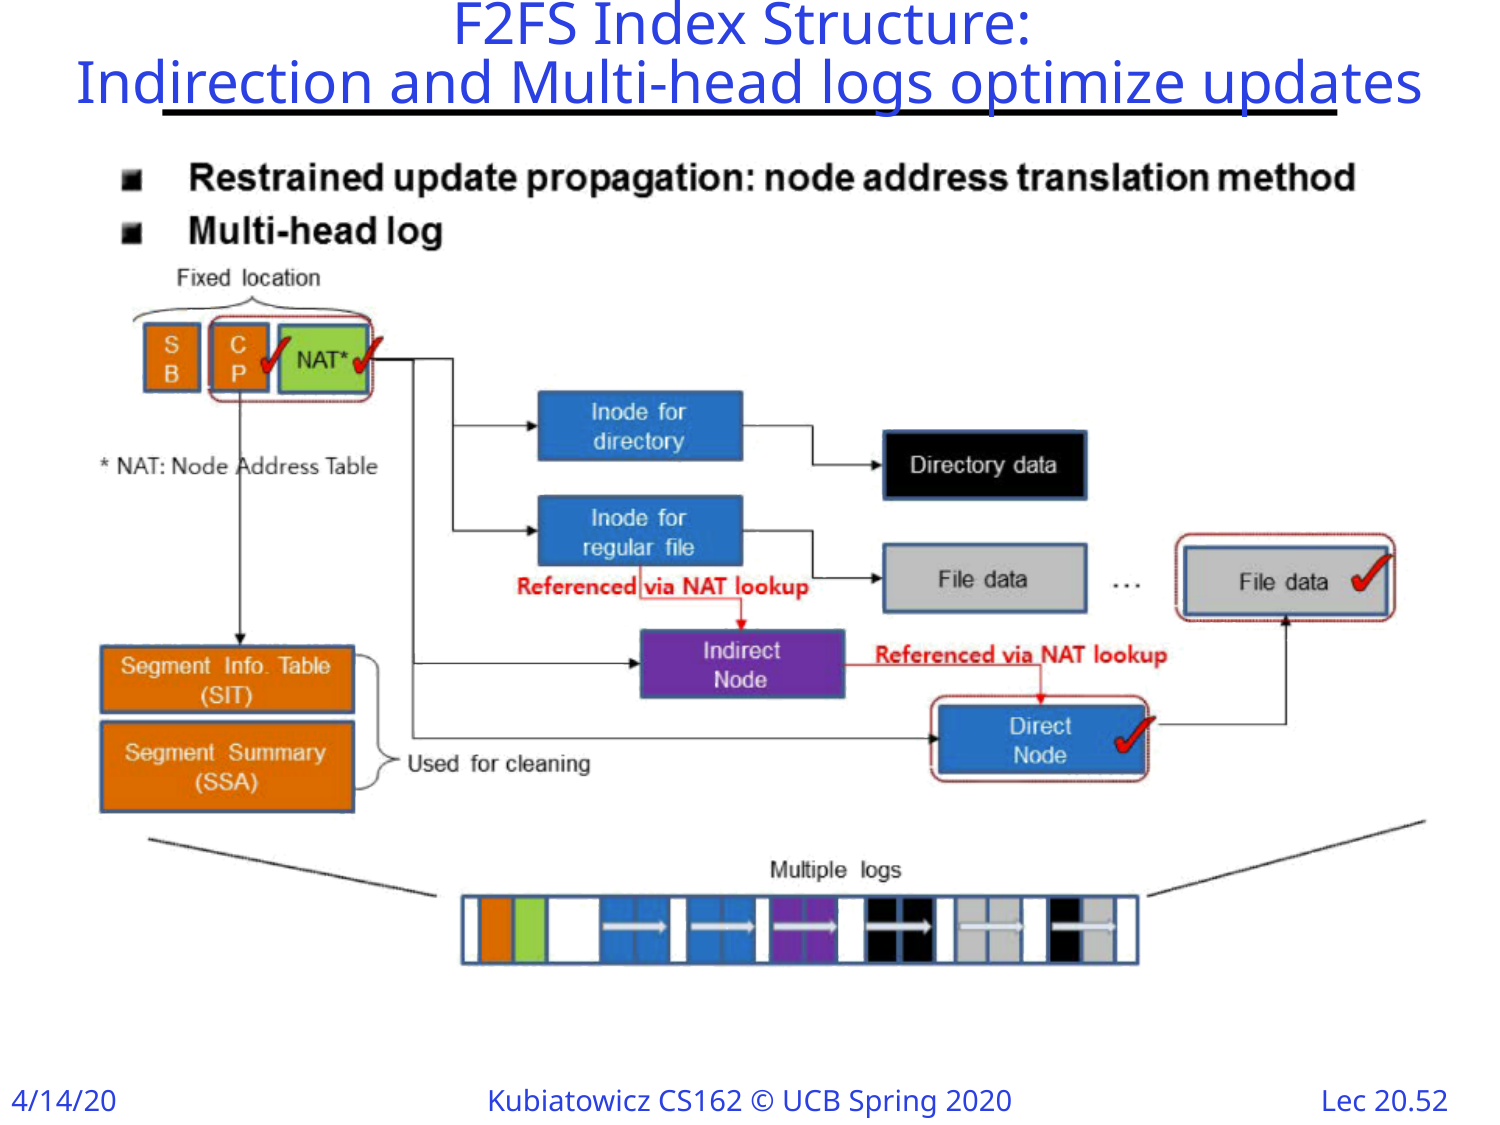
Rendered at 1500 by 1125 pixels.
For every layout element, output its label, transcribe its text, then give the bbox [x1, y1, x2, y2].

picture [74, 137, 1468, 969]
title F2FS Index Structure: Indirection and Multi-head logs optimize updates [32, 12, 1468, 100]
